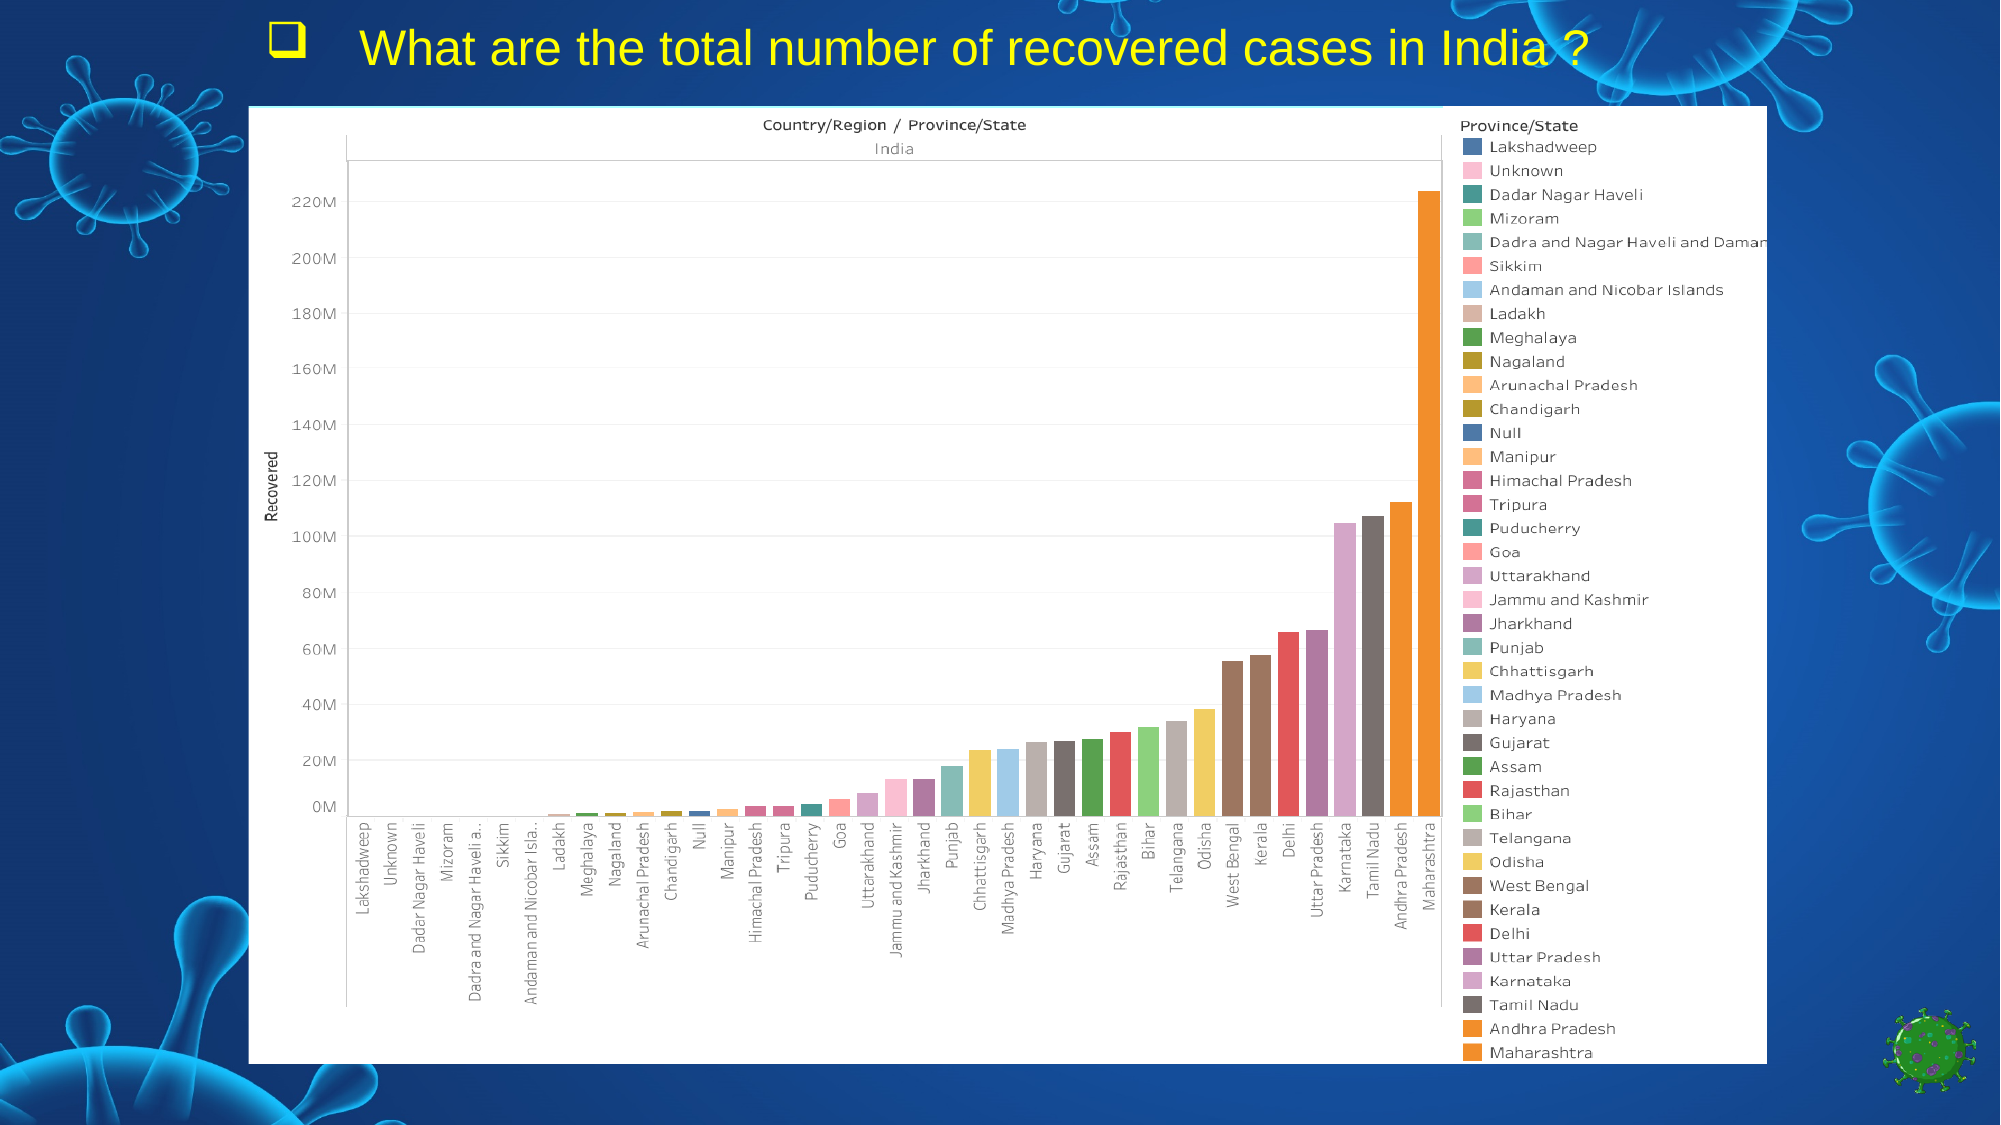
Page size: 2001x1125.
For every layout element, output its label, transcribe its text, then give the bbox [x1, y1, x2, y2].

text_box [1882, 1007, 1977, 1094]
picture [0, 0, 2000, 1125]
title What are the total number of recovered cases in India ? [250, 0, 1815, 99]
